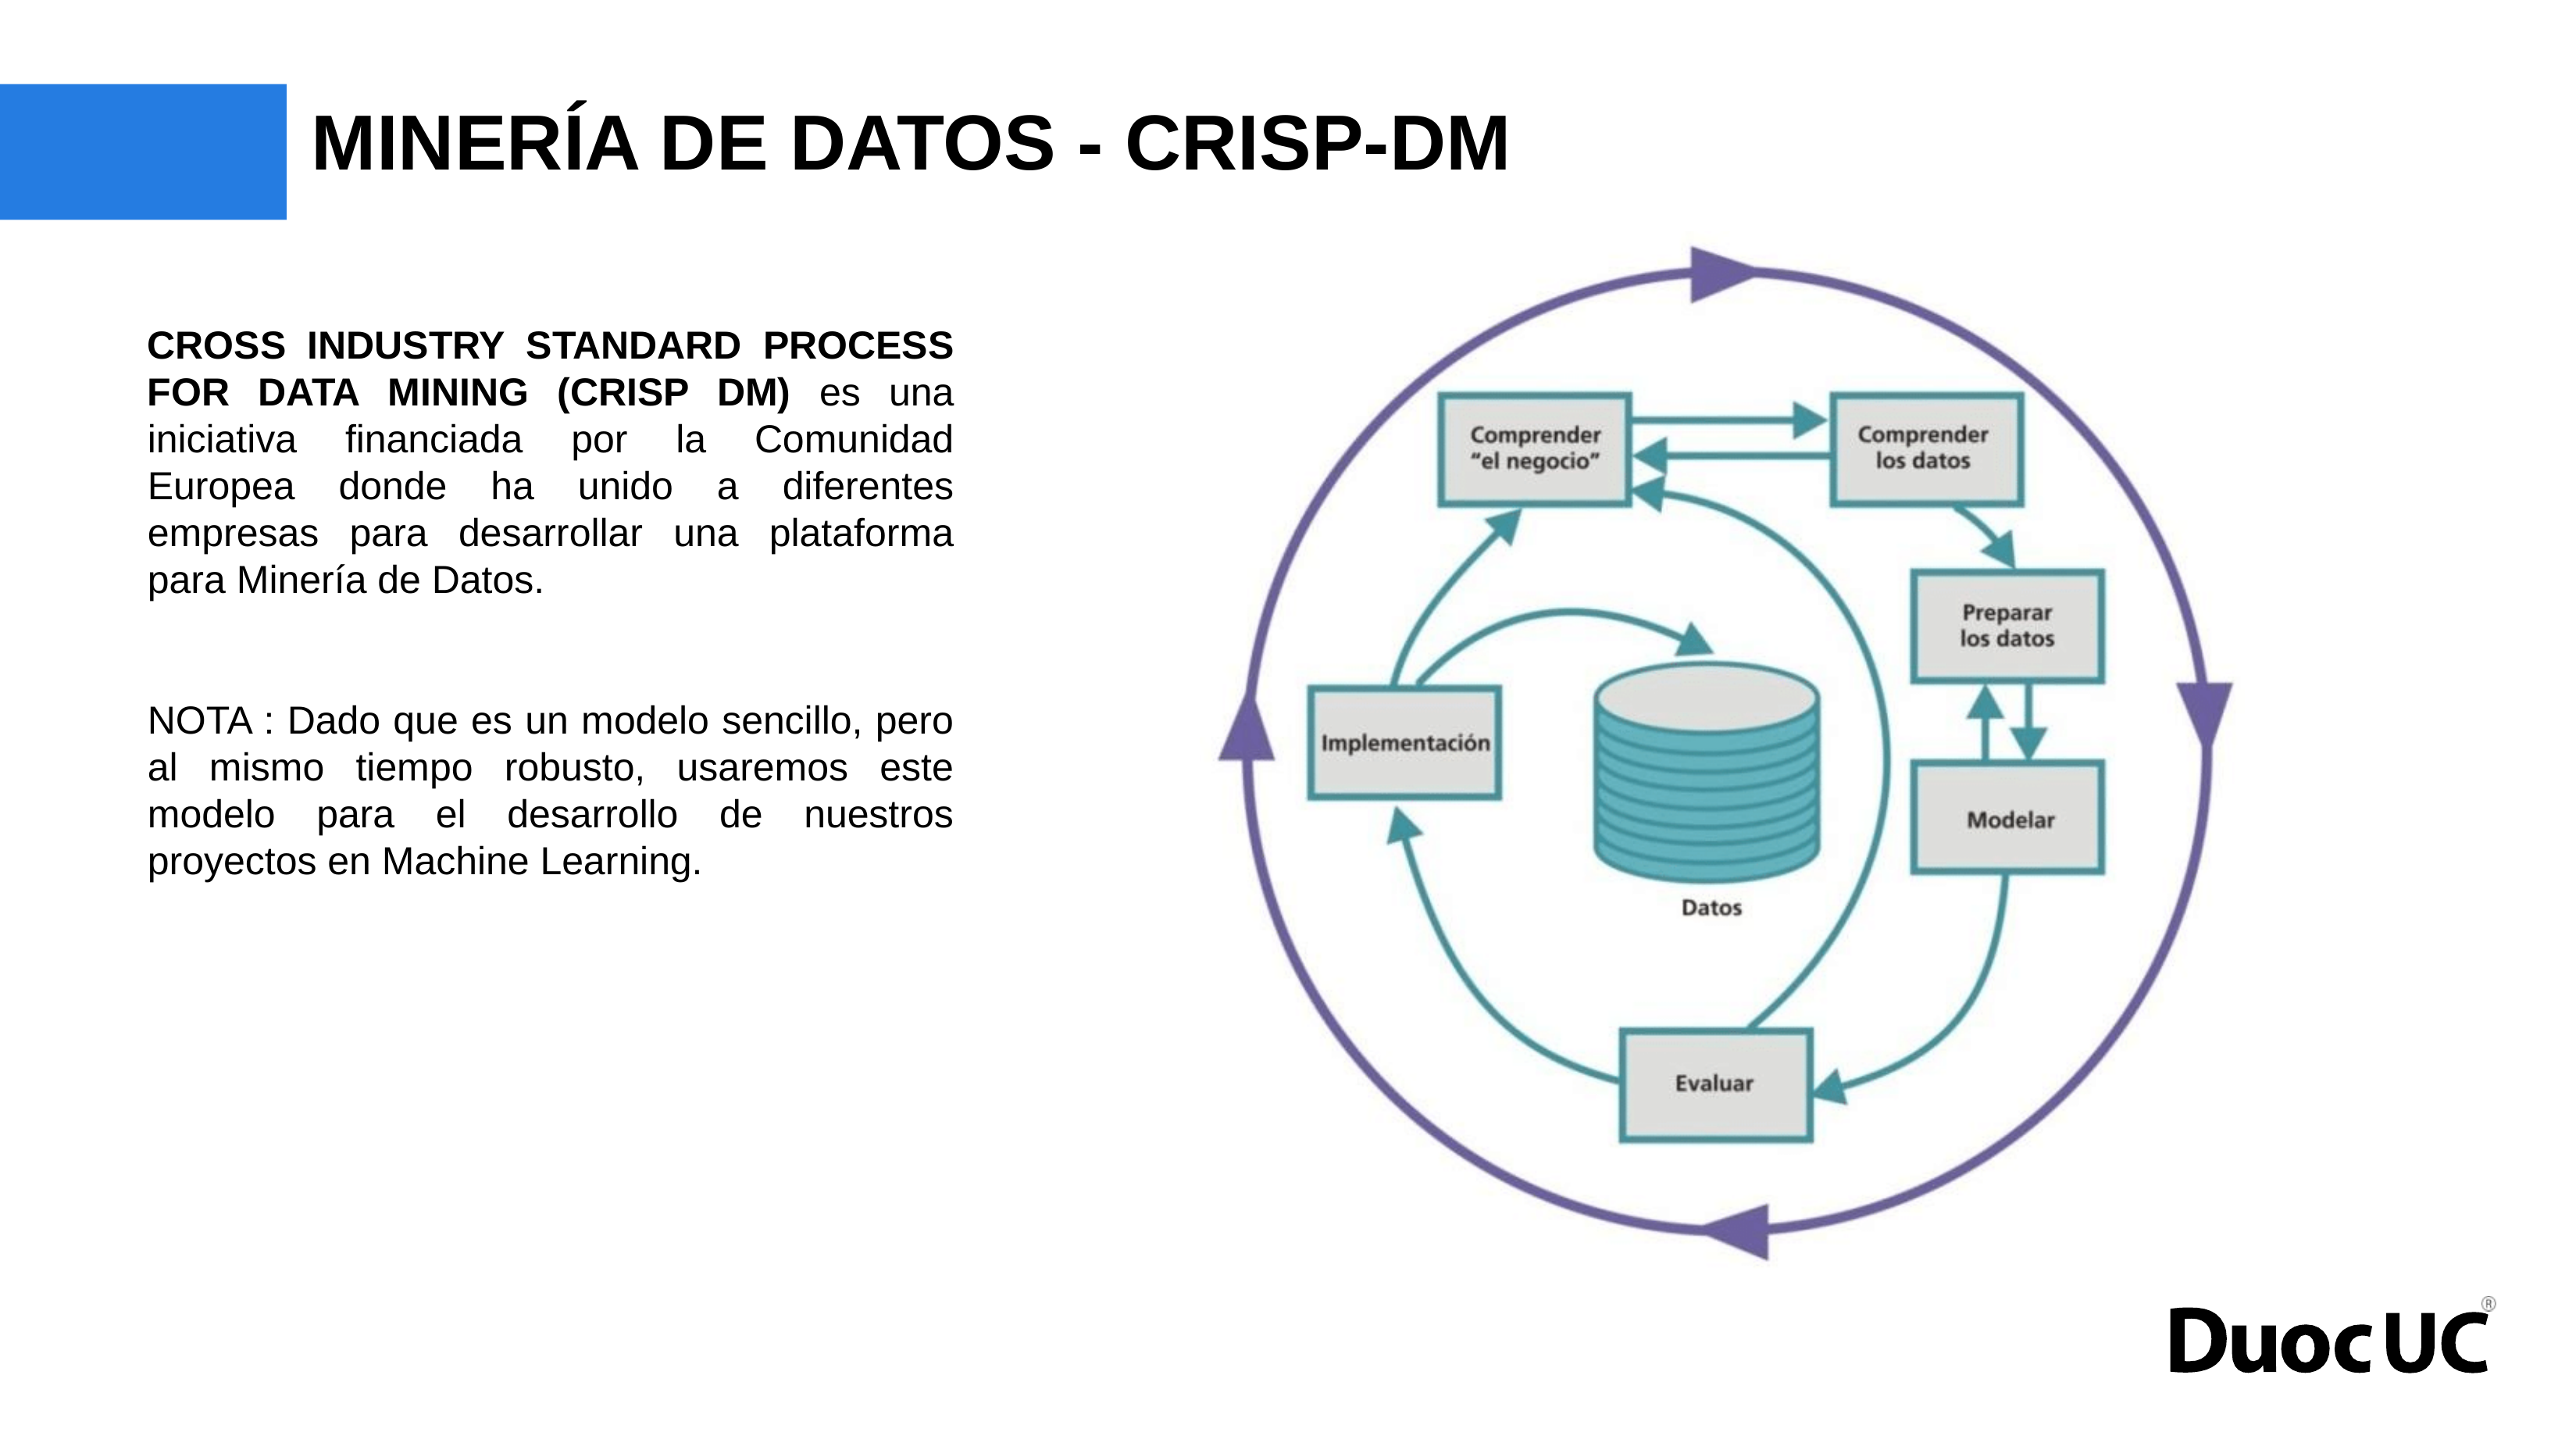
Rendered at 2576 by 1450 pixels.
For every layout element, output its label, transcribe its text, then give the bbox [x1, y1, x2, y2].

text_box CROSS INDUSTRY STANDARD PROCESS FOR DATA MINING (CRISP DM) es una iniciativa financiada por la Comunidad Europea donde ha unido a diferentes empresas para desarrollar una plataforma para Minería de Datos. NOTA : Dado que es un modelo sencillo, pero al mismo tiempo robusto, usaremos este modelo para el desarrollo de nuestros proyectos en Machine Learning. [135, 314, 966, 889]
picture [2481, 1296, 2496, 1312]
picture [1200, 231, 2246, 1284]
title MINERÍA DE DATOS - CRISP-DM [311, 91, 2489, 334]
